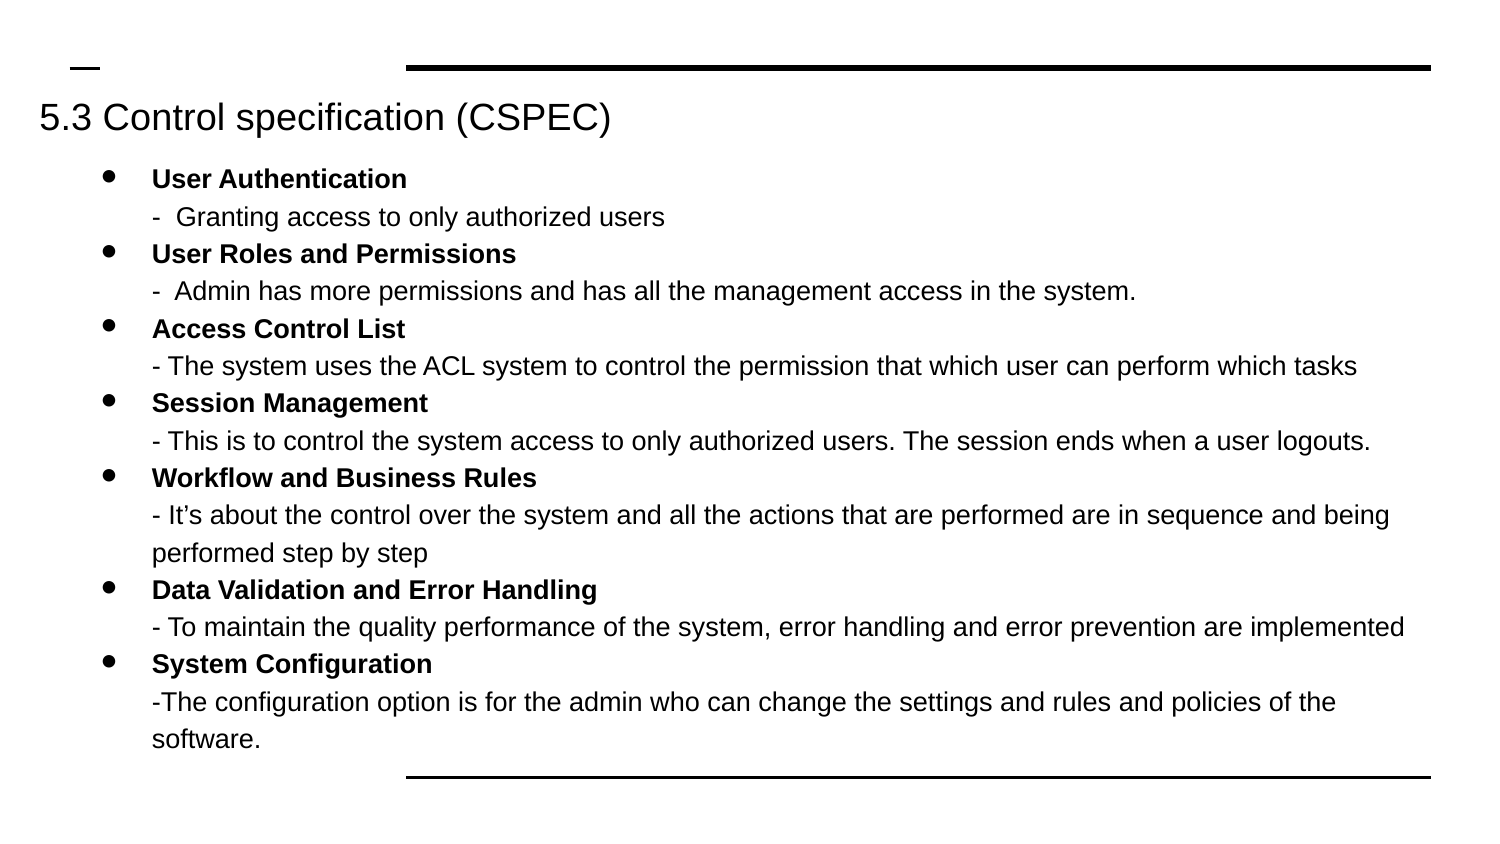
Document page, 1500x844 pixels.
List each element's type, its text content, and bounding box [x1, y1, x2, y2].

list User Authentication - Granting access to only authorized users User Roles and Permissions - Admin has more permissions and has all the management access in the system. Access Control List - The system uses the ACL system to control the permission that which user can perform which tasks Session Management - This is to control the system access to only authorized users. The session ends when a user logouts. Workflow and Business Rules - It’s about the control over the system and all the actions that are performed are in sequence and being performed step by step Data Validation and Error Handling - To maintain the quality performance of the system, error handling and error prevention are implemented System Configuration -The configuration option is for the admin who can change the settings and rules and policies of the software. [24, 141, 1433, 793]
title 5.3 Control specification (CSPEC) [24, 70, 1147, 141]
